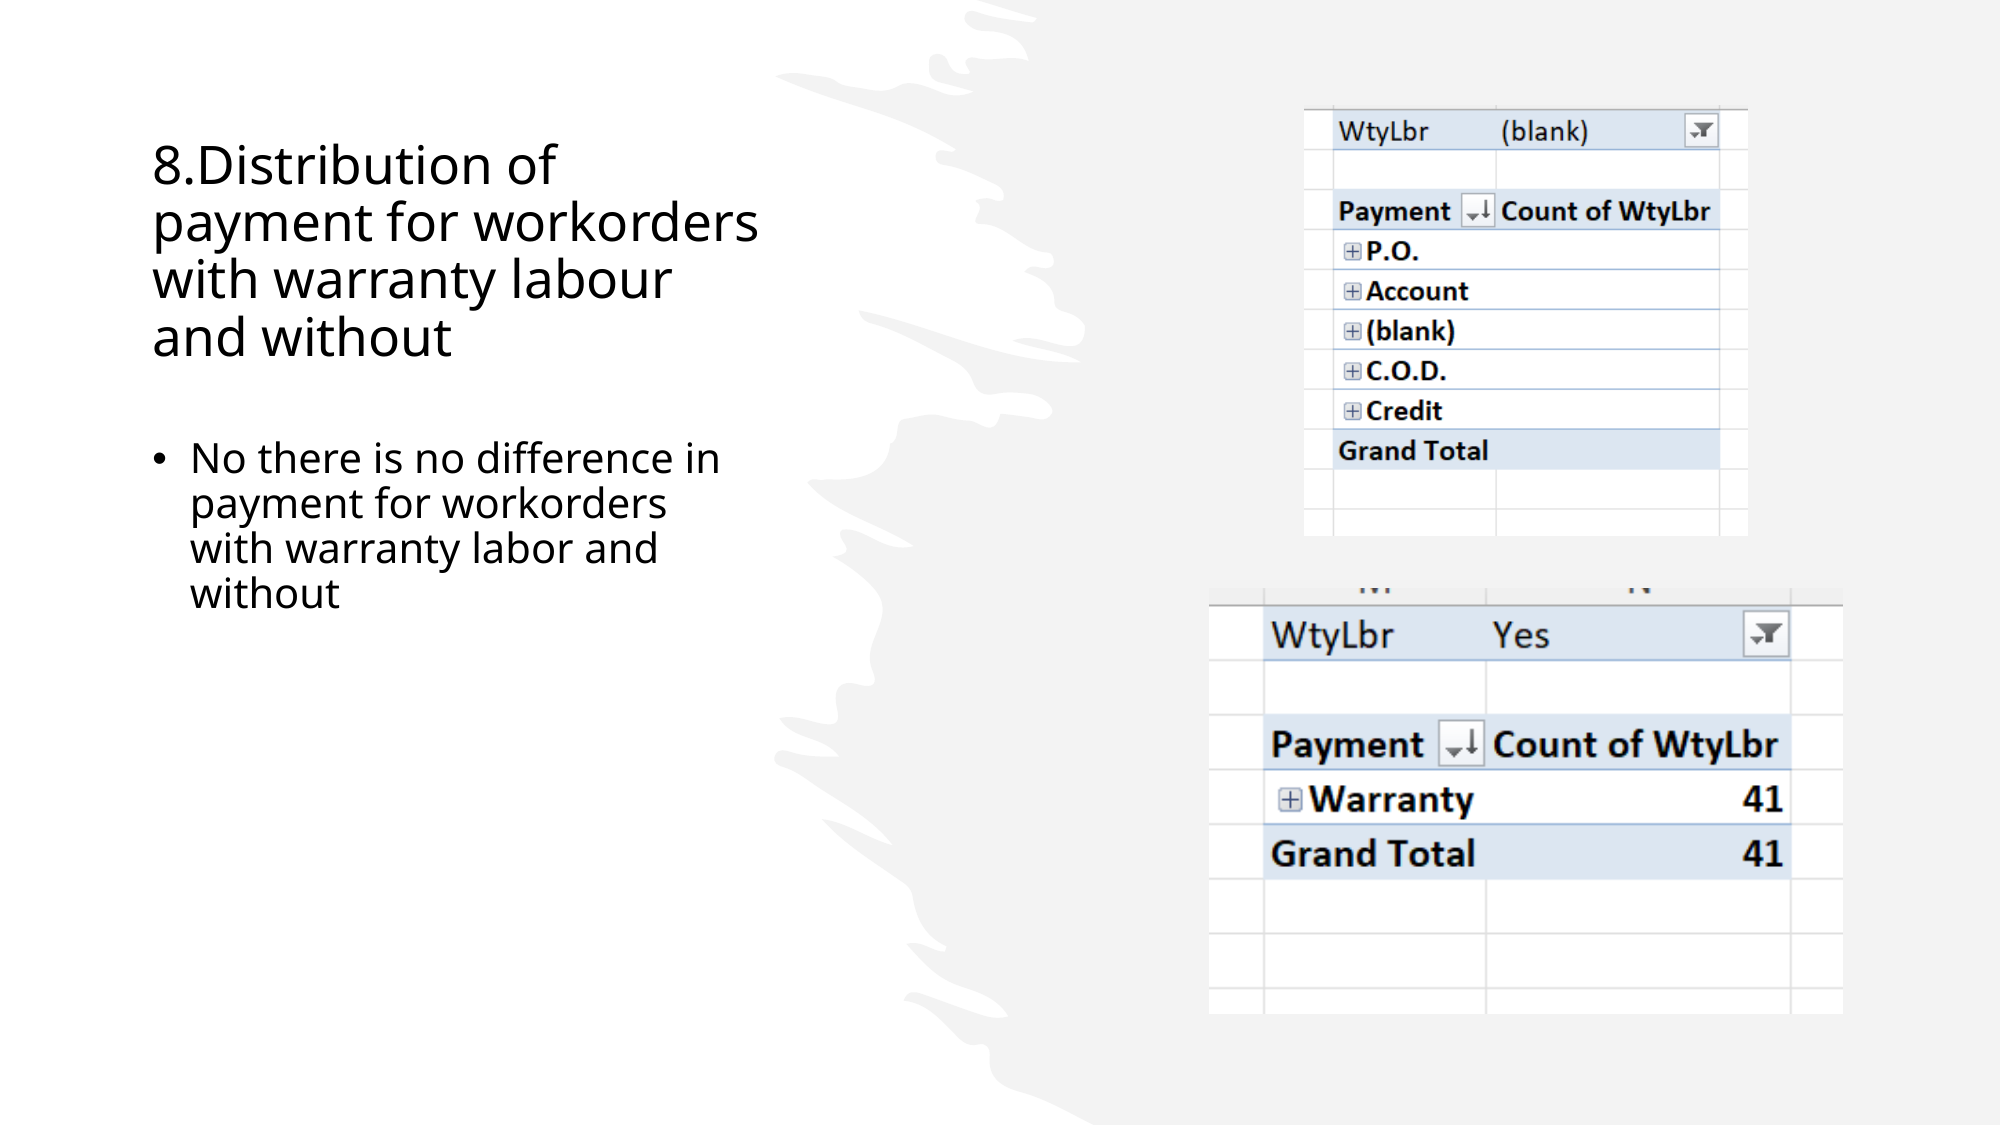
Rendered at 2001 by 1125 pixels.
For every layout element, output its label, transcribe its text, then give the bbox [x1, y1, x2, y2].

picture [1208, 588, 1843, 1014]
text_box [0, 0, 1091, 1125]
title 8.Distribution of payment for workorders with warranty labour and without [137, 105, 776, 401]
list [1303, 104, 1748, 537]
list No there is no difference in payment for workorders with warranty labor and without [137, 430, 776, 1014]
text_box [775, 0, 2000, 1125]
